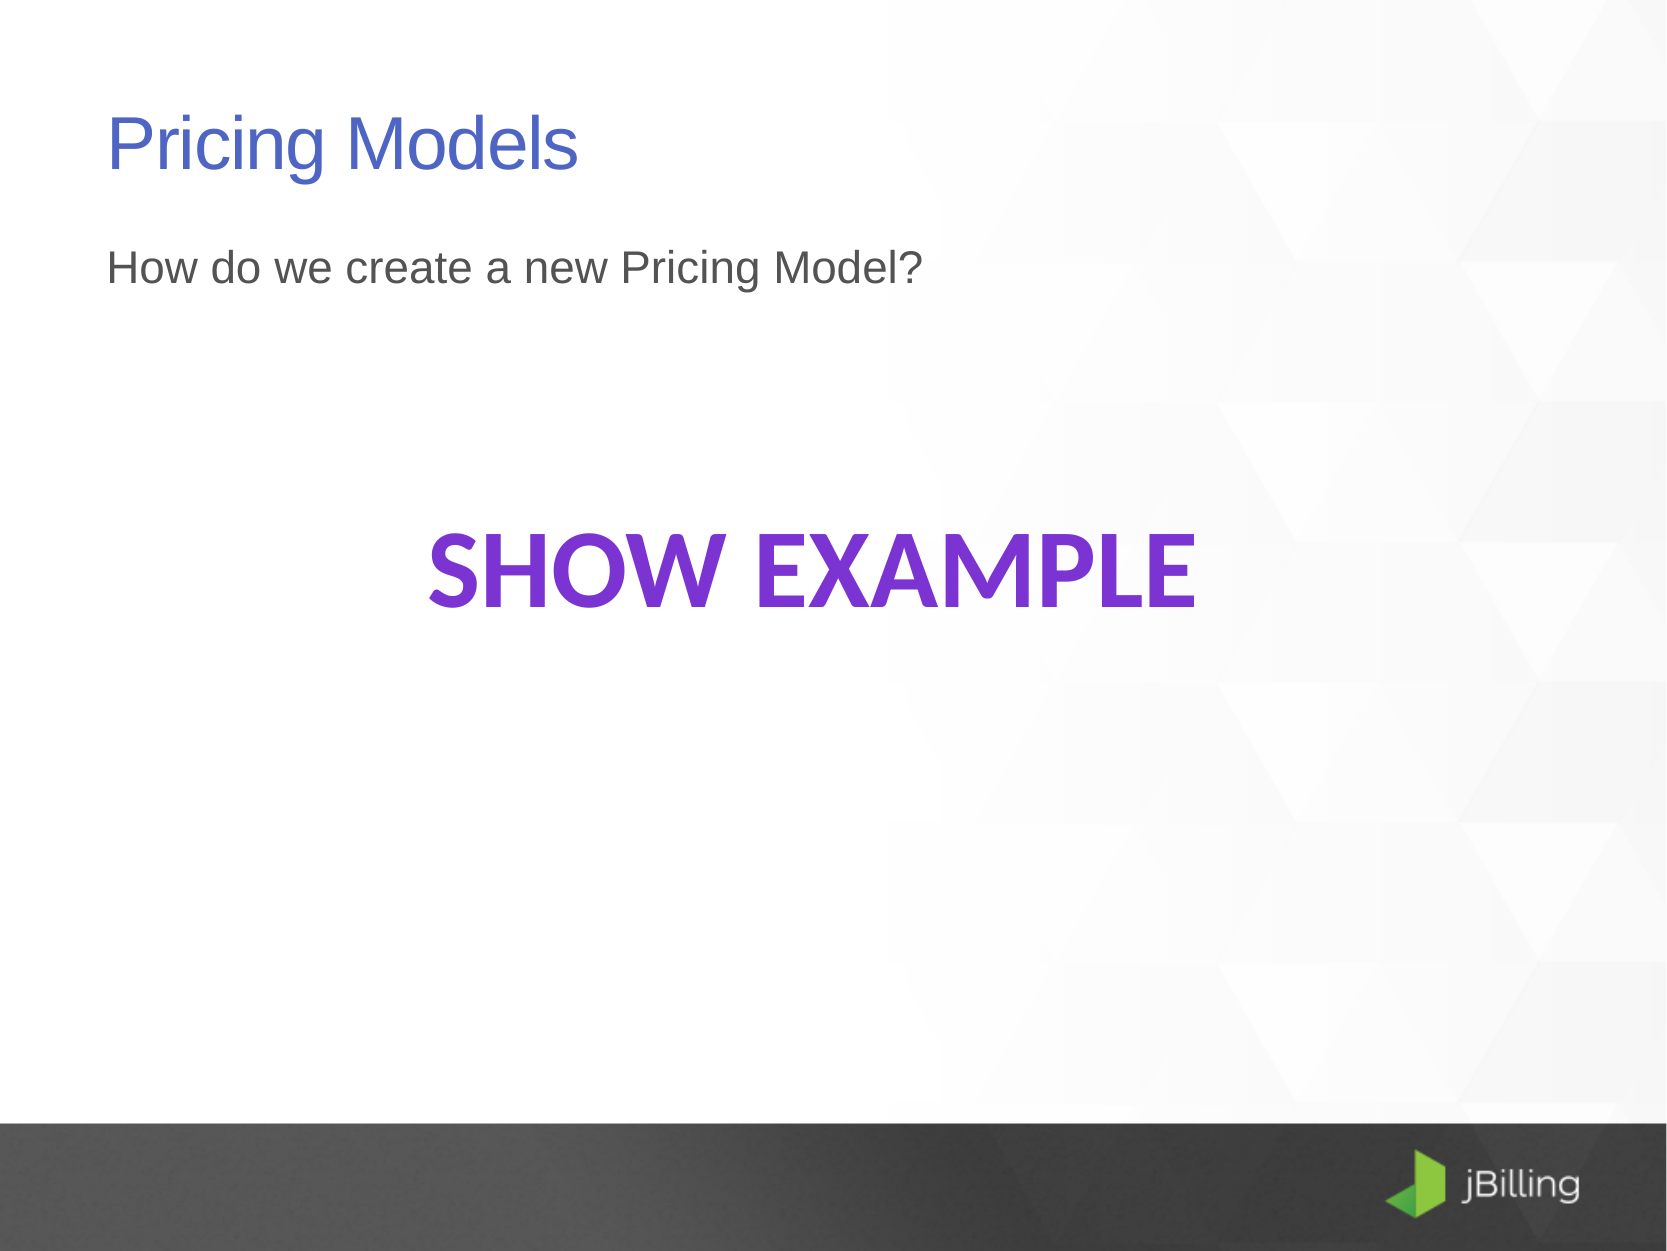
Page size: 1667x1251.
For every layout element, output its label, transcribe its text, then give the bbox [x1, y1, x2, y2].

picture [0, 0, 1667, 1251]
subtitle How do we create a new Pricing Model? [89, 228, 1257, 313]
title Pricing Models [89, 85, 1257, 224]
text_box Show Example [412, 487, 1215, 638]
